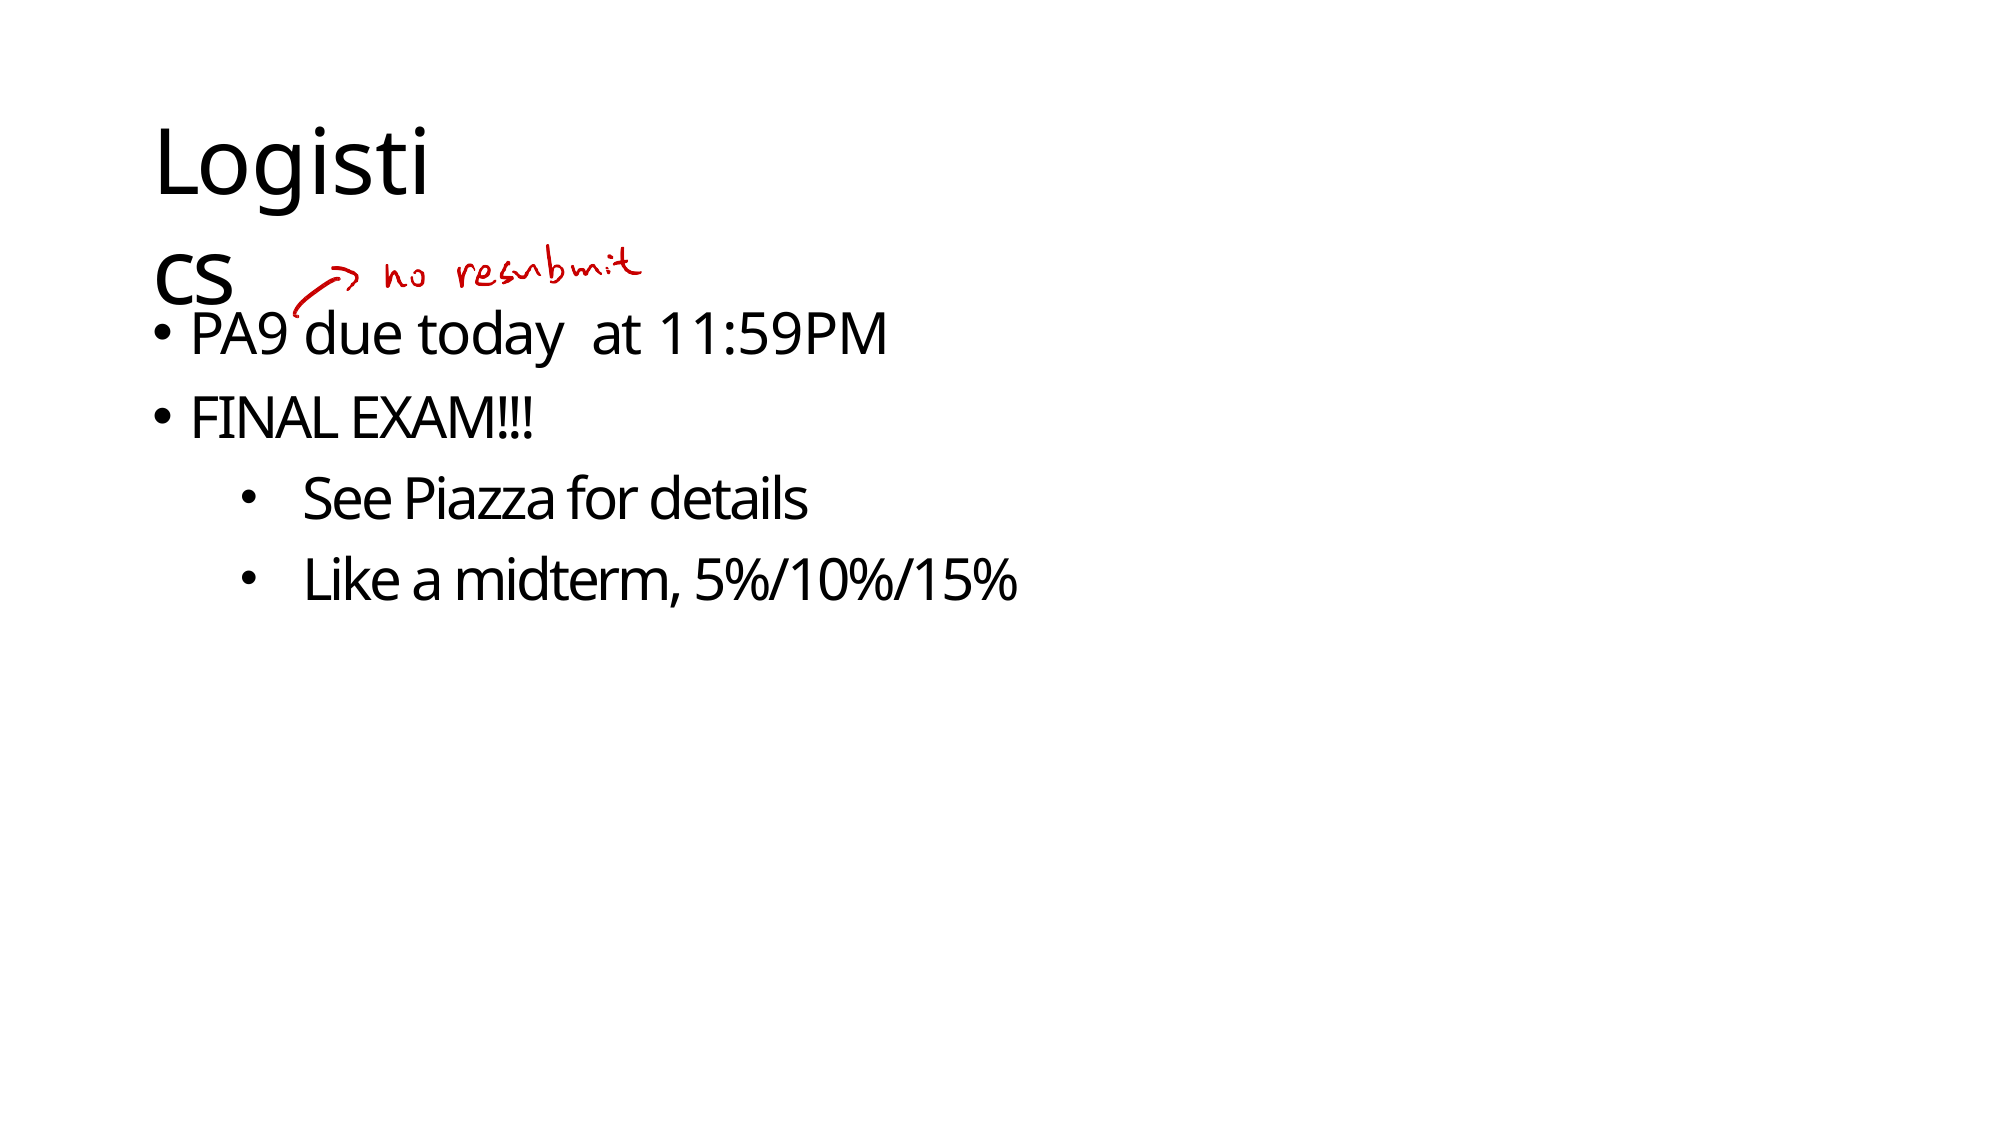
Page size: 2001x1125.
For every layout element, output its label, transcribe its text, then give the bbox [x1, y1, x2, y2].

text_box [331, 266, 359, 291]
text_box [292, 278, 331, 319]
title Logistics [150, 100, 469, 281]
text_box PA9 due today at 11:59PM FINAL EXAM!!! See Piazza for details Like a midterm, 5%/10%/15% [150, 281, 1224, 613]
text_box [385, 264, 425, 288]
text_box [457, 244, 642, 288]
